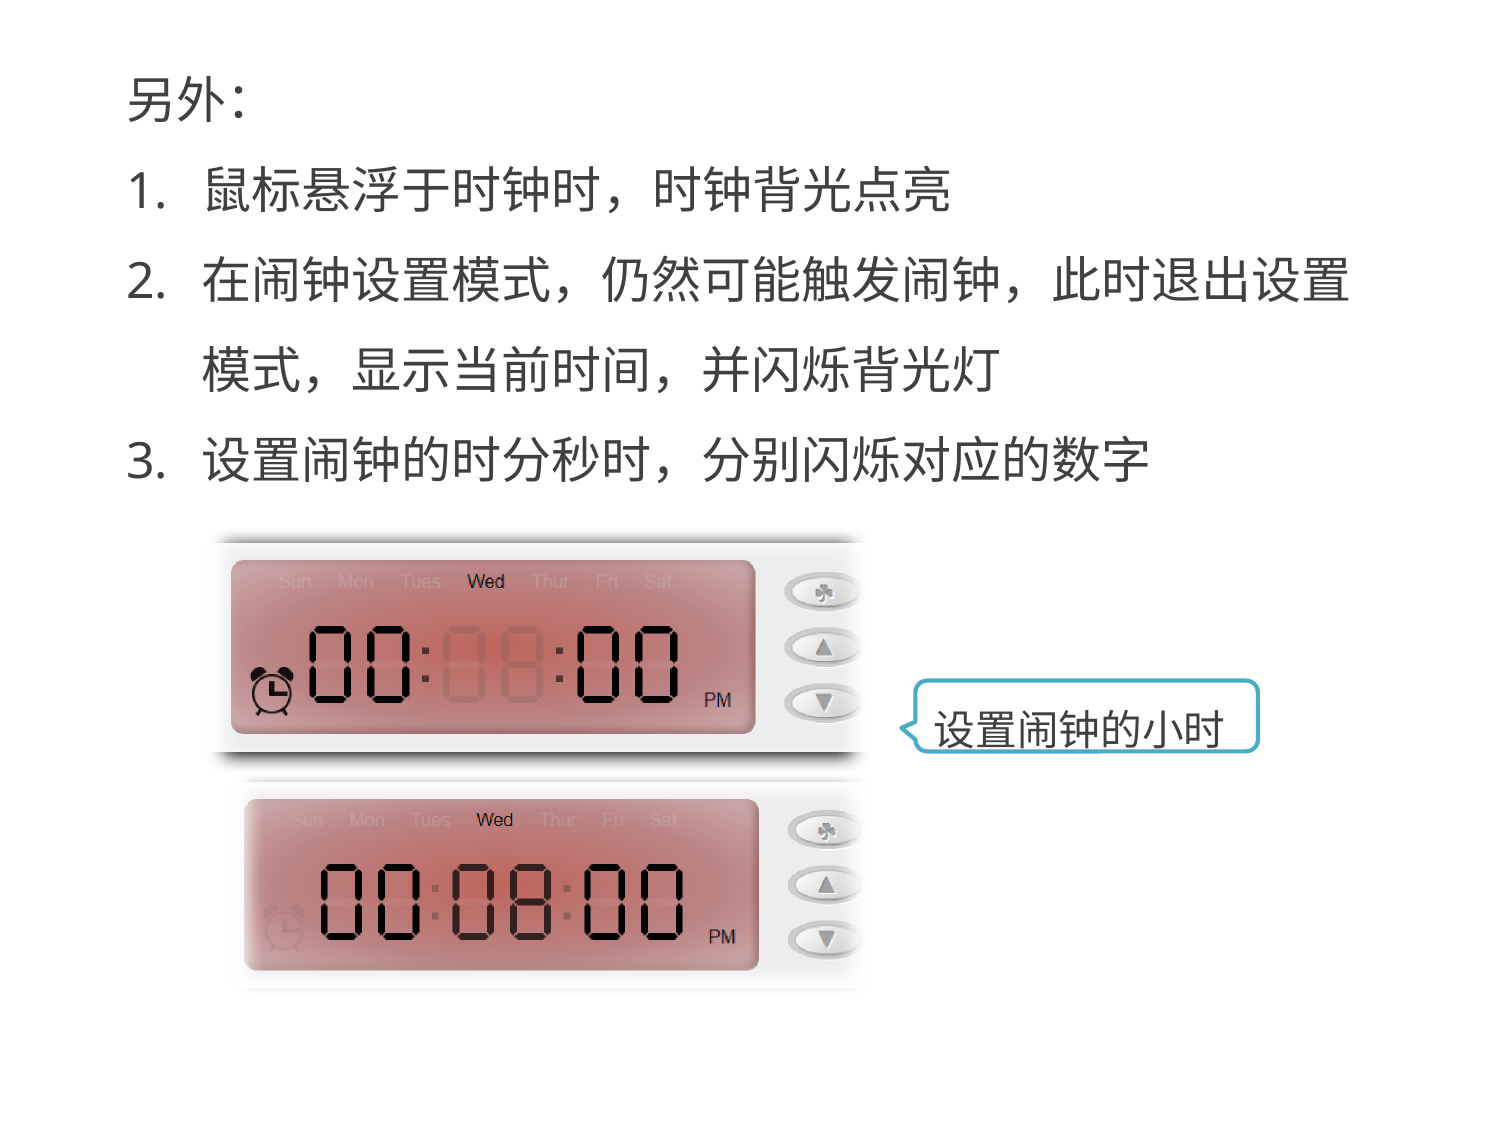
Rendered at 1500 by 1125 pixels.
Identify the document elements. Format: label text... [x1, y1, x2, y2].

picture [206, 526, 869, 995]
text_box 设置闹钟的小时 [899, 678, 1261, 754]
text_box 另外： 鼠标悬浮于时钟时，时钟背光点亮 在闹钟设置模式，仍然可能触发闹钟，此时退出设置模式，显示当前时间，并闪烁背光灯 设置闹钟的时分秒时，分别闪烁对应的数字 [112, 30, 1388, 586]
